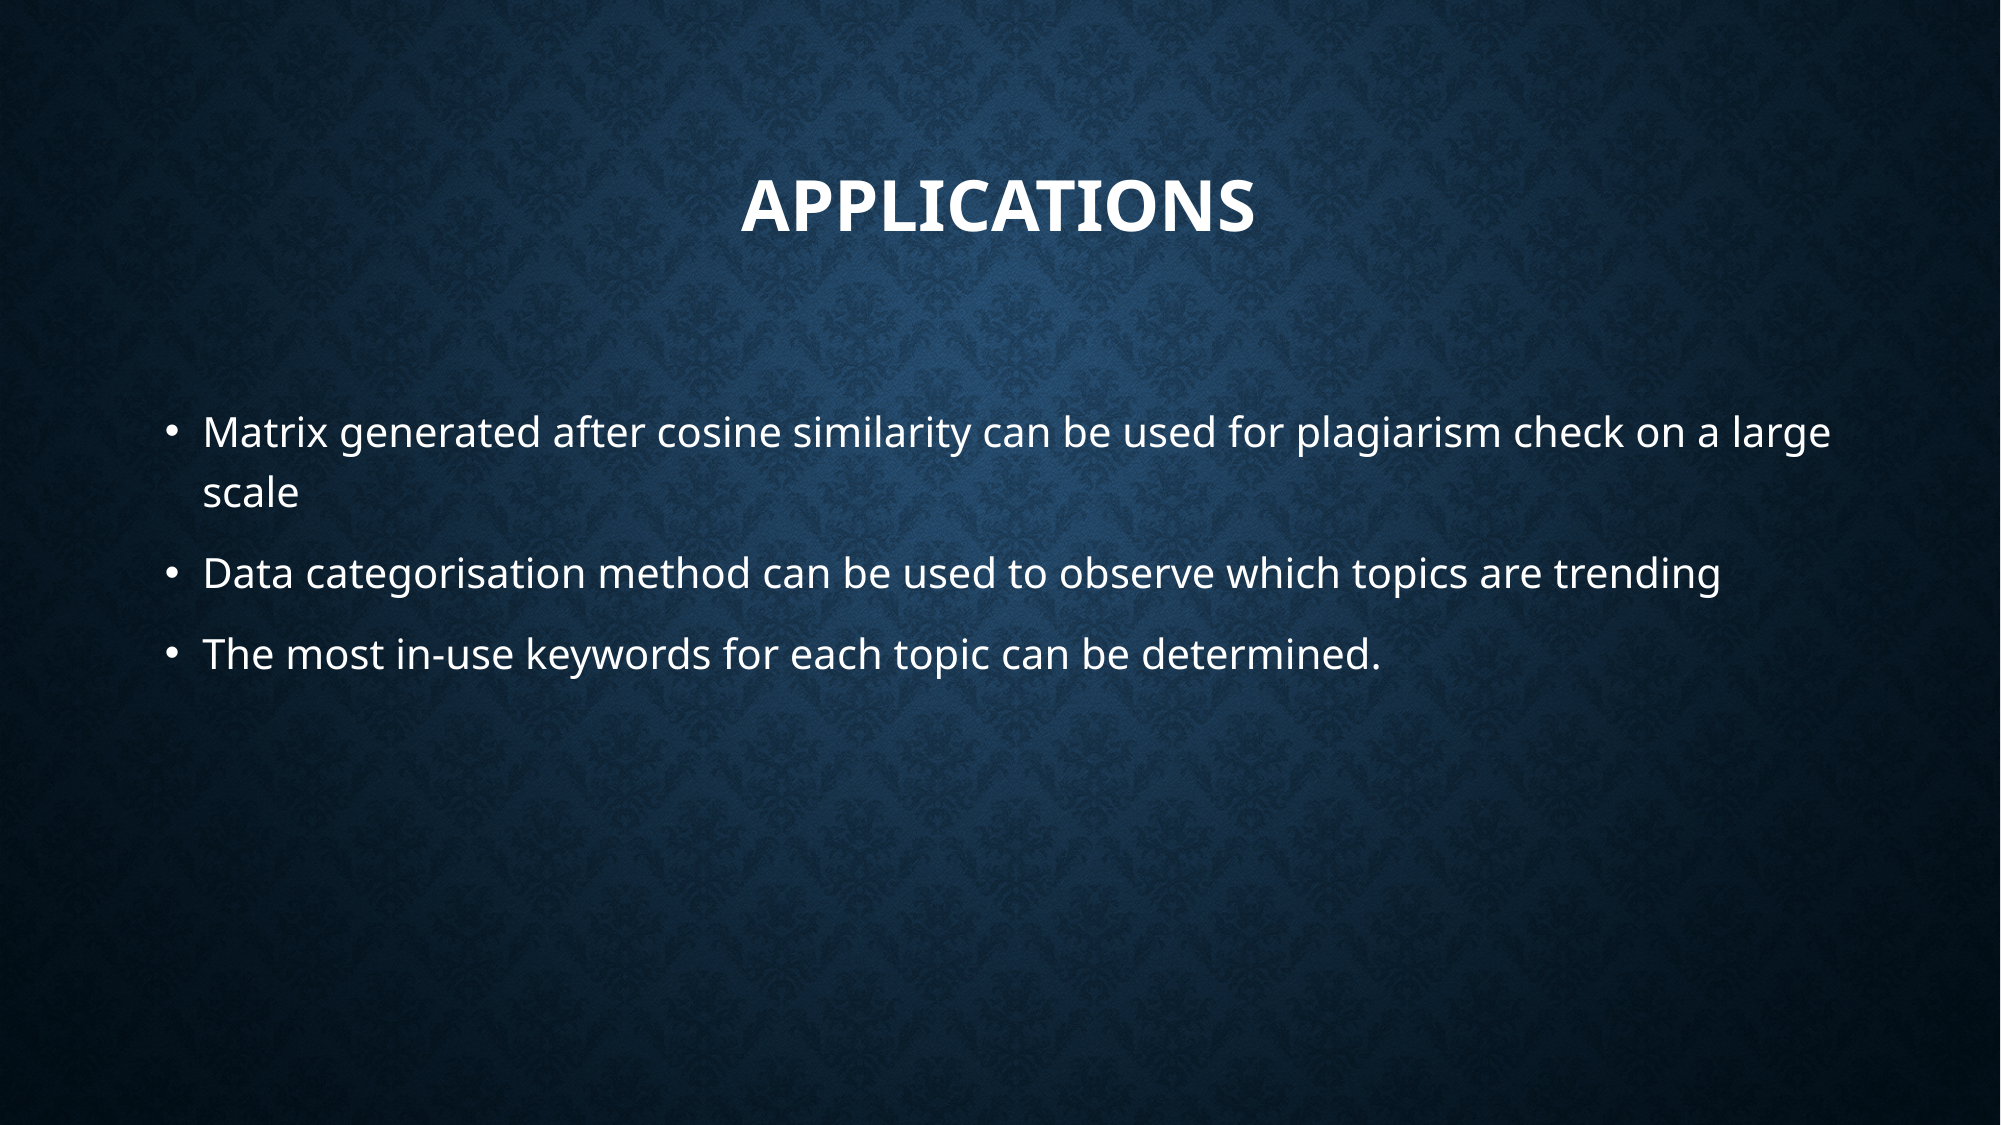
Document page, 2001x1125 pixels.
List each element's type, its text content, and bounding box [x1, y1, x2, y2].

title APPLICATIONS [149, 99, 1849, 318]
list Matrix generated after cosine similarity can be used for plagiarism check on a large scale Data categorisation method can be used to observe which topics are trending The most in-use keywords for each topic can be determined. [149, 388, 1850, 950]
